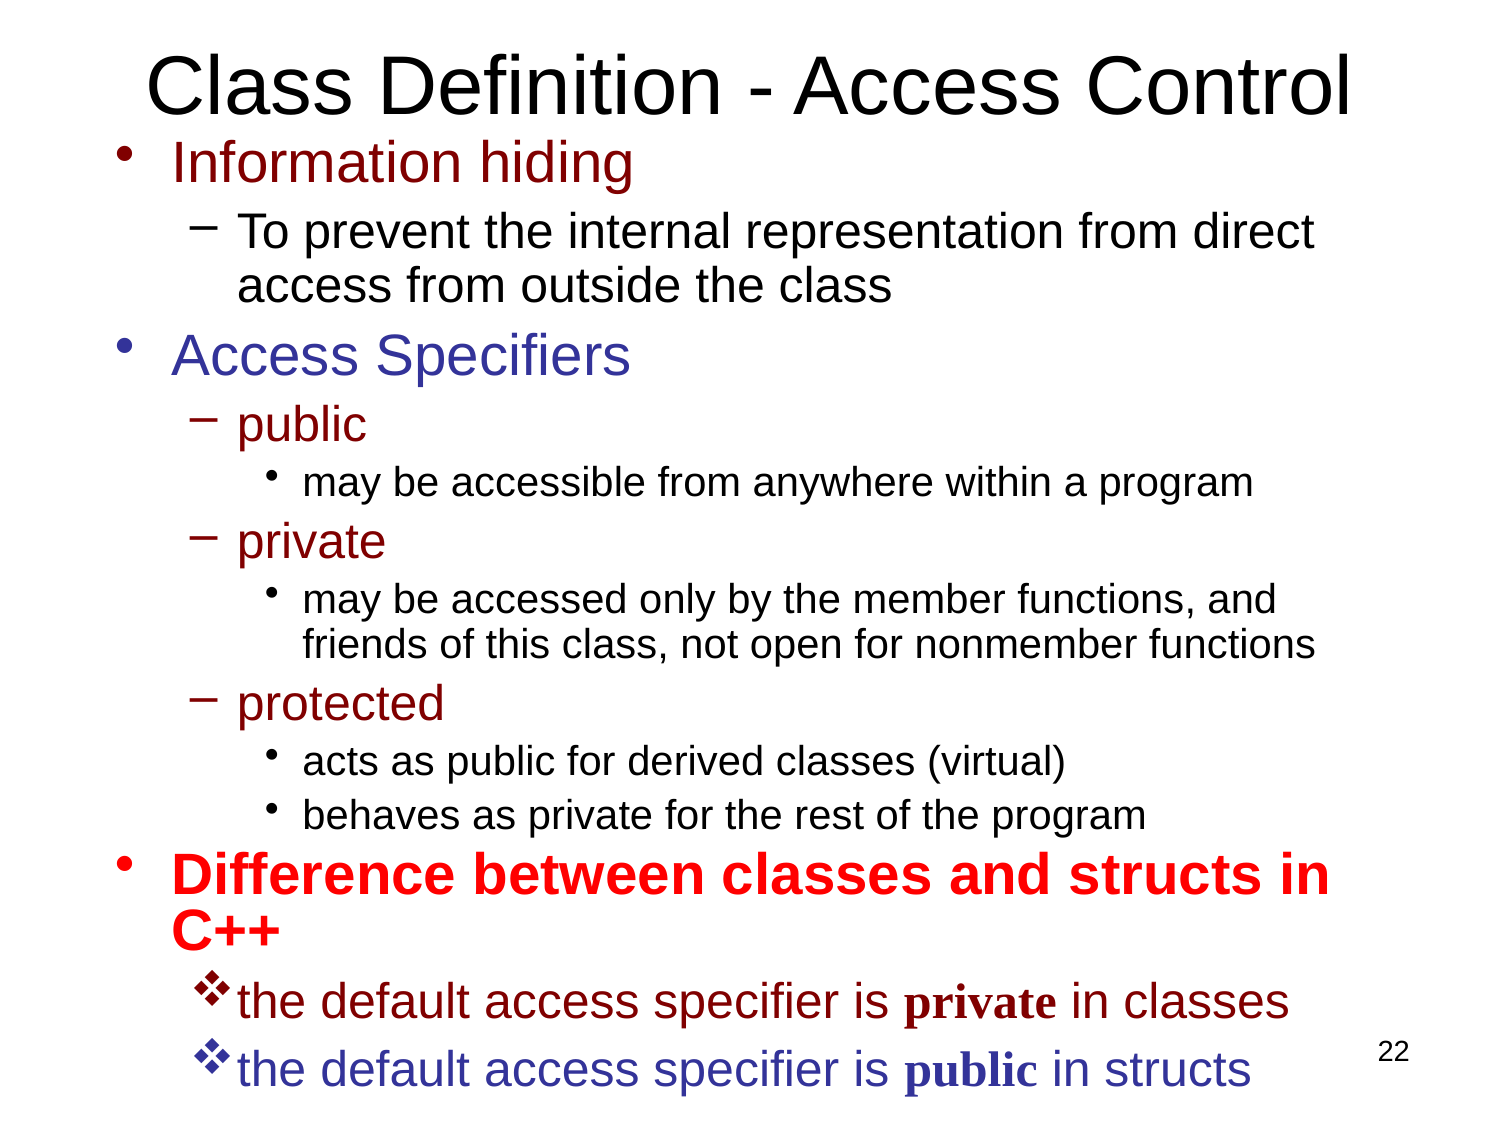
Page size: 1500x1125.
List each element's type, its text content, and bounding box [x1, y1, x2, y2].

title Class Definition - Access Control [75, 12, 1425, 150]
list Information hiding To prevent the internal representation from direct access from outside the class Access Specifiers public may be accessible from anywhere within a program private may be accessed only by the member functions, and friends of this class, not open for nonmember functions protected acts as public for derived classes (virtual) behaves as private for the rest of the program Difference between classes and structs in C++ the default access specifier is private in classes the default access specifier is public in structs [99, 150, 1388, 1125]
slide_number 22 [1388, 1024, 1426, 1103]
